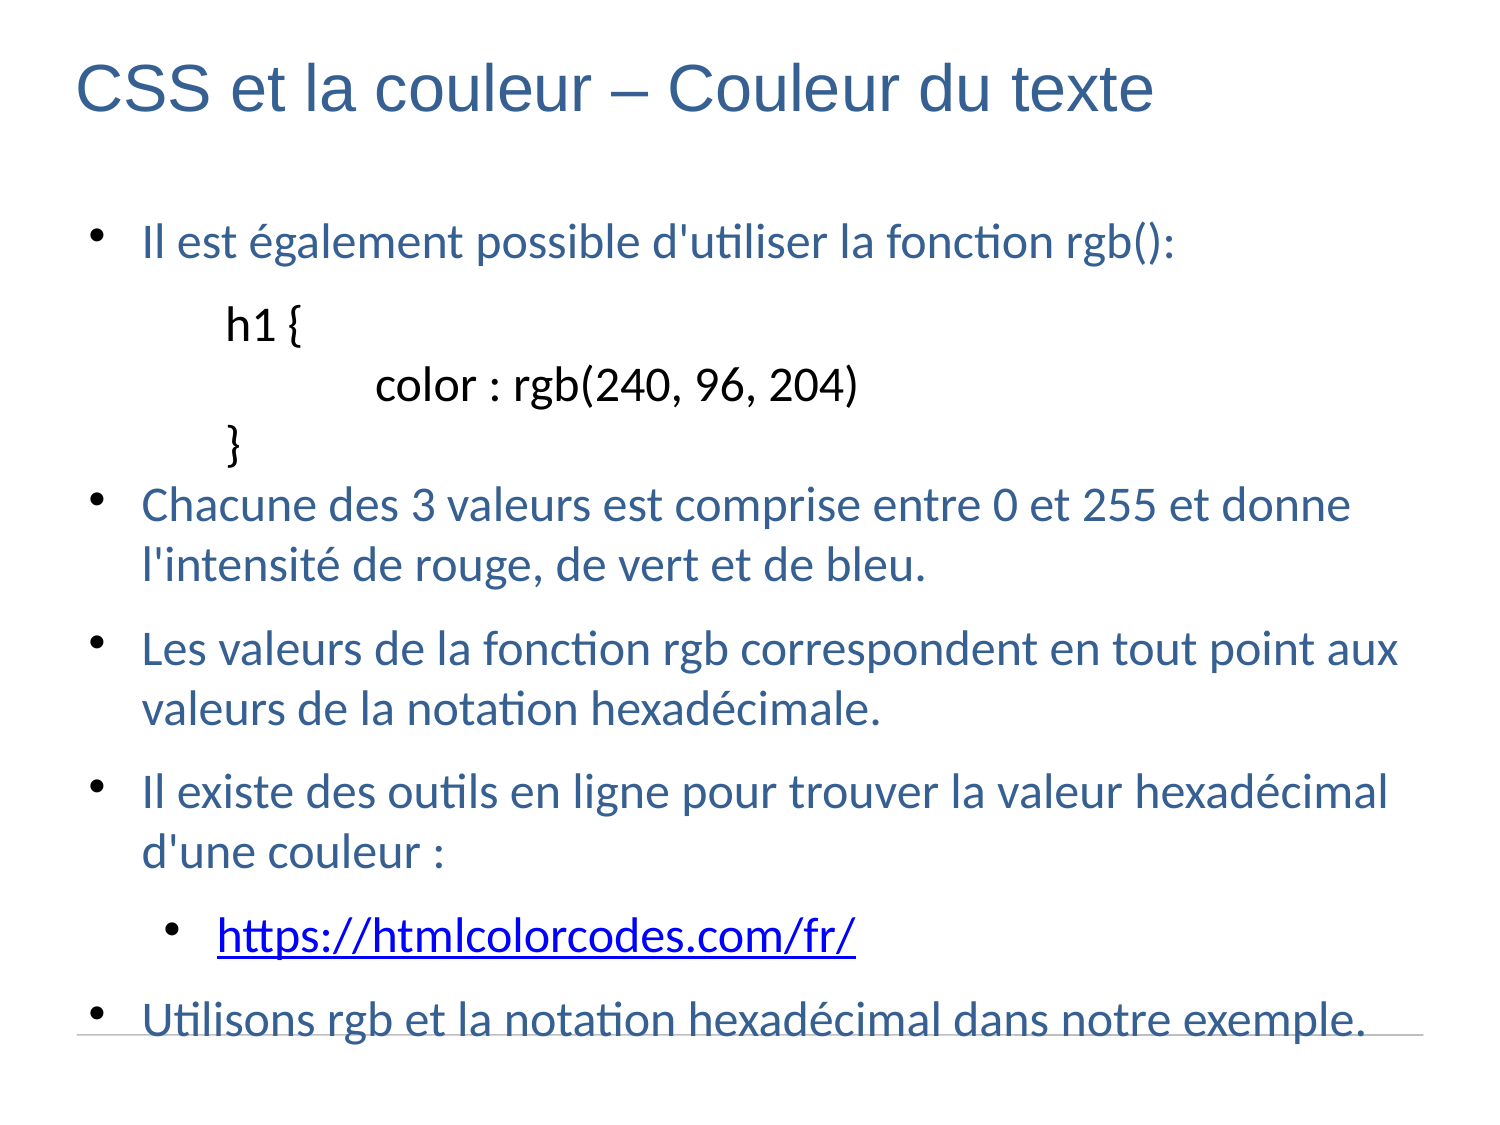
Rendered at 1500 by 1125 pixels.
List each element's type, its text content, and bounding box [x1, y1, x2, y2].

text_box Il est également possible d'utiliser la fonction rgb(): h1 { color : rgb(240, 96, 204) } Chacune des 3 valeurs est comprise entre 0 et 255 et donne l'intensité de rouge, de vert et de bleu. Les valeurs de la fonction rgb correspondent en tout point aux valeurs de la notation hexadécimale. Il existe des outils en ligne pour trouver la valeur hexadécimal d'une couleur : https://htmlcolorcodes.com/fr/ Utilisons rgb et la notation hexadécimal dans notre exemple. [75, 208, 1425, 1007]
text_box CSS et la couleur – Couleur du texte [75, 45, 1425, 208]
